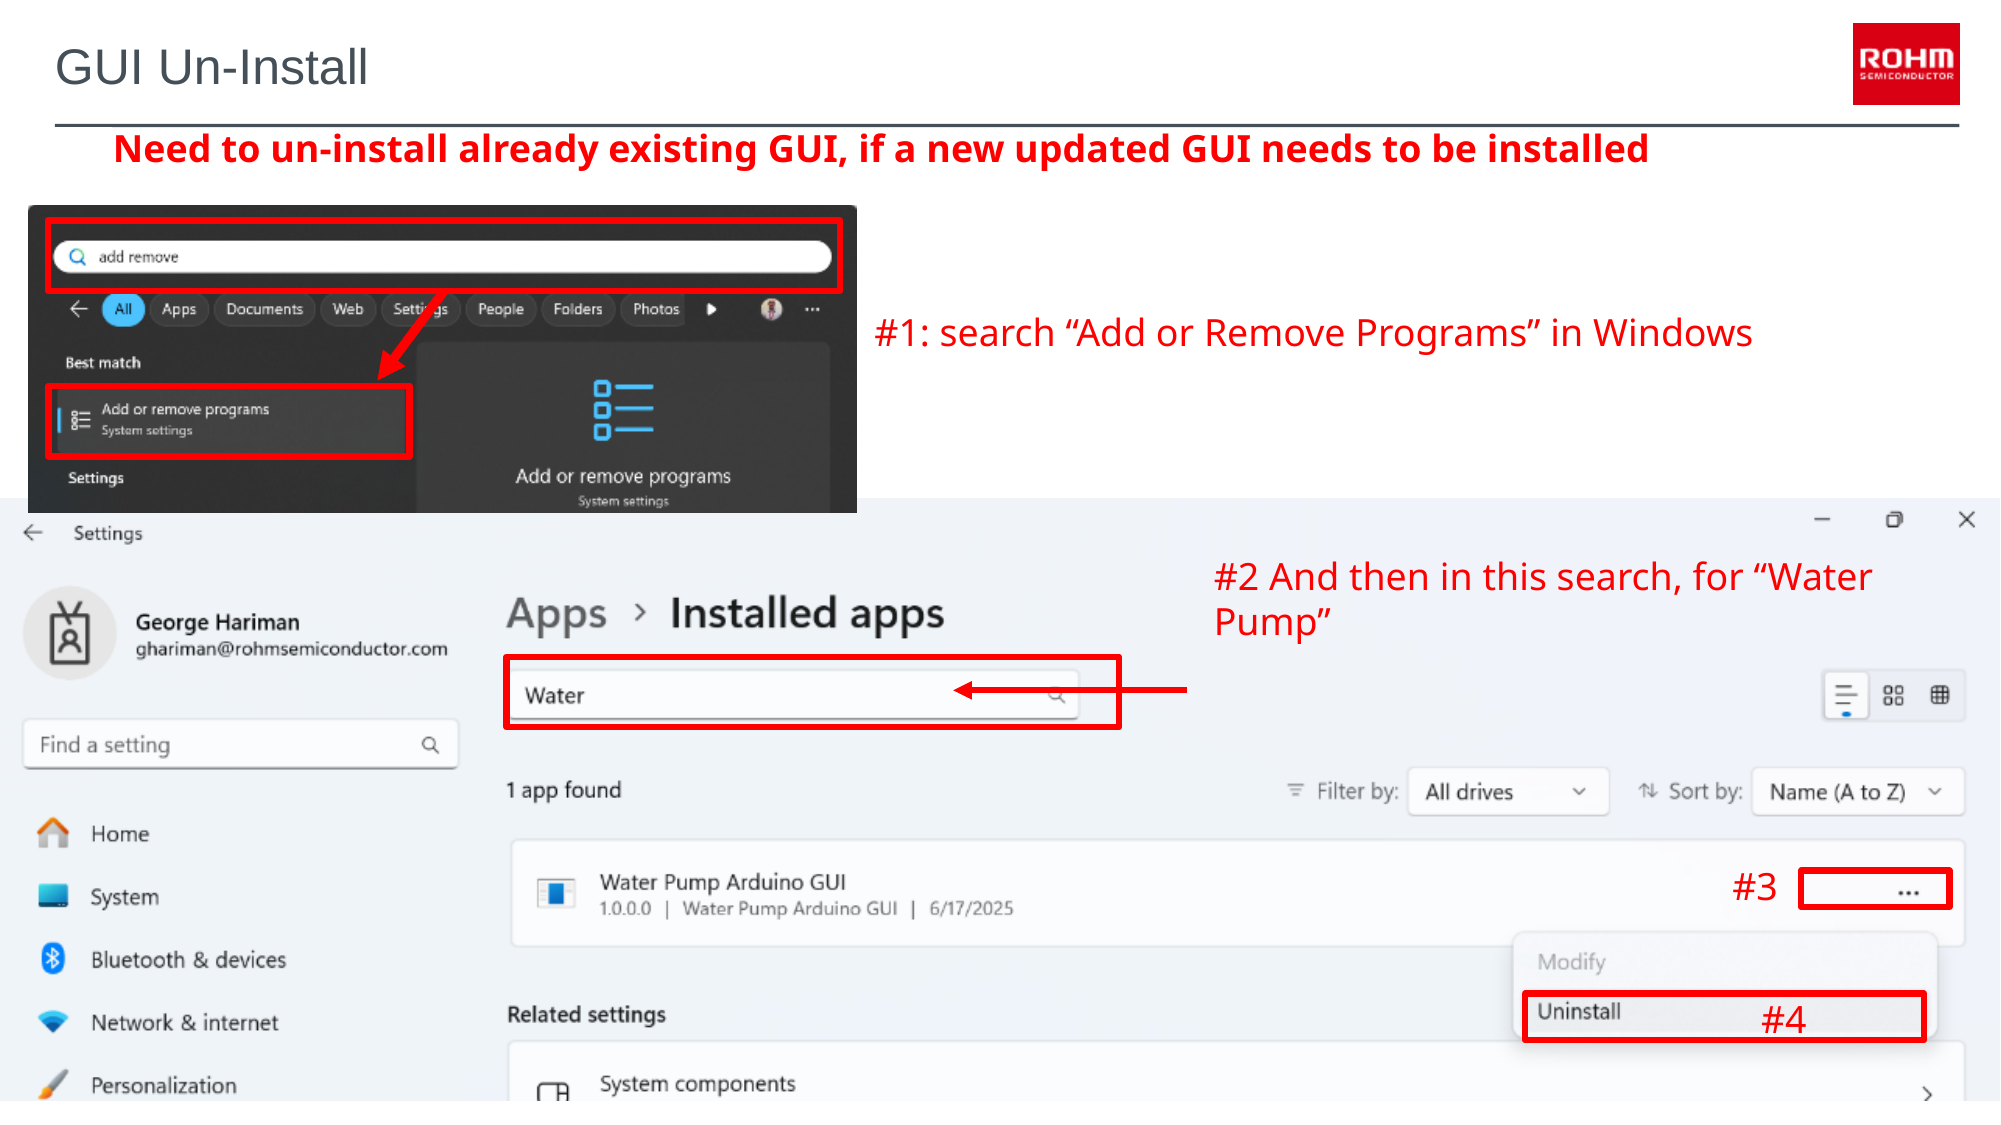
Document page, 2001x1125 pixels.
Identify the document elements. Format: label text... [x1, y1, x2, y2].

picture [1853, 23, 1960, 105]
text_box Need to un-install already existing GUI, if a new updated GUI needs to be installed [98, 117, 1667, 178]
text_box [0, 205, 2000, 1101]
title GUI Un-Install [55, 15, 1827, 114]
